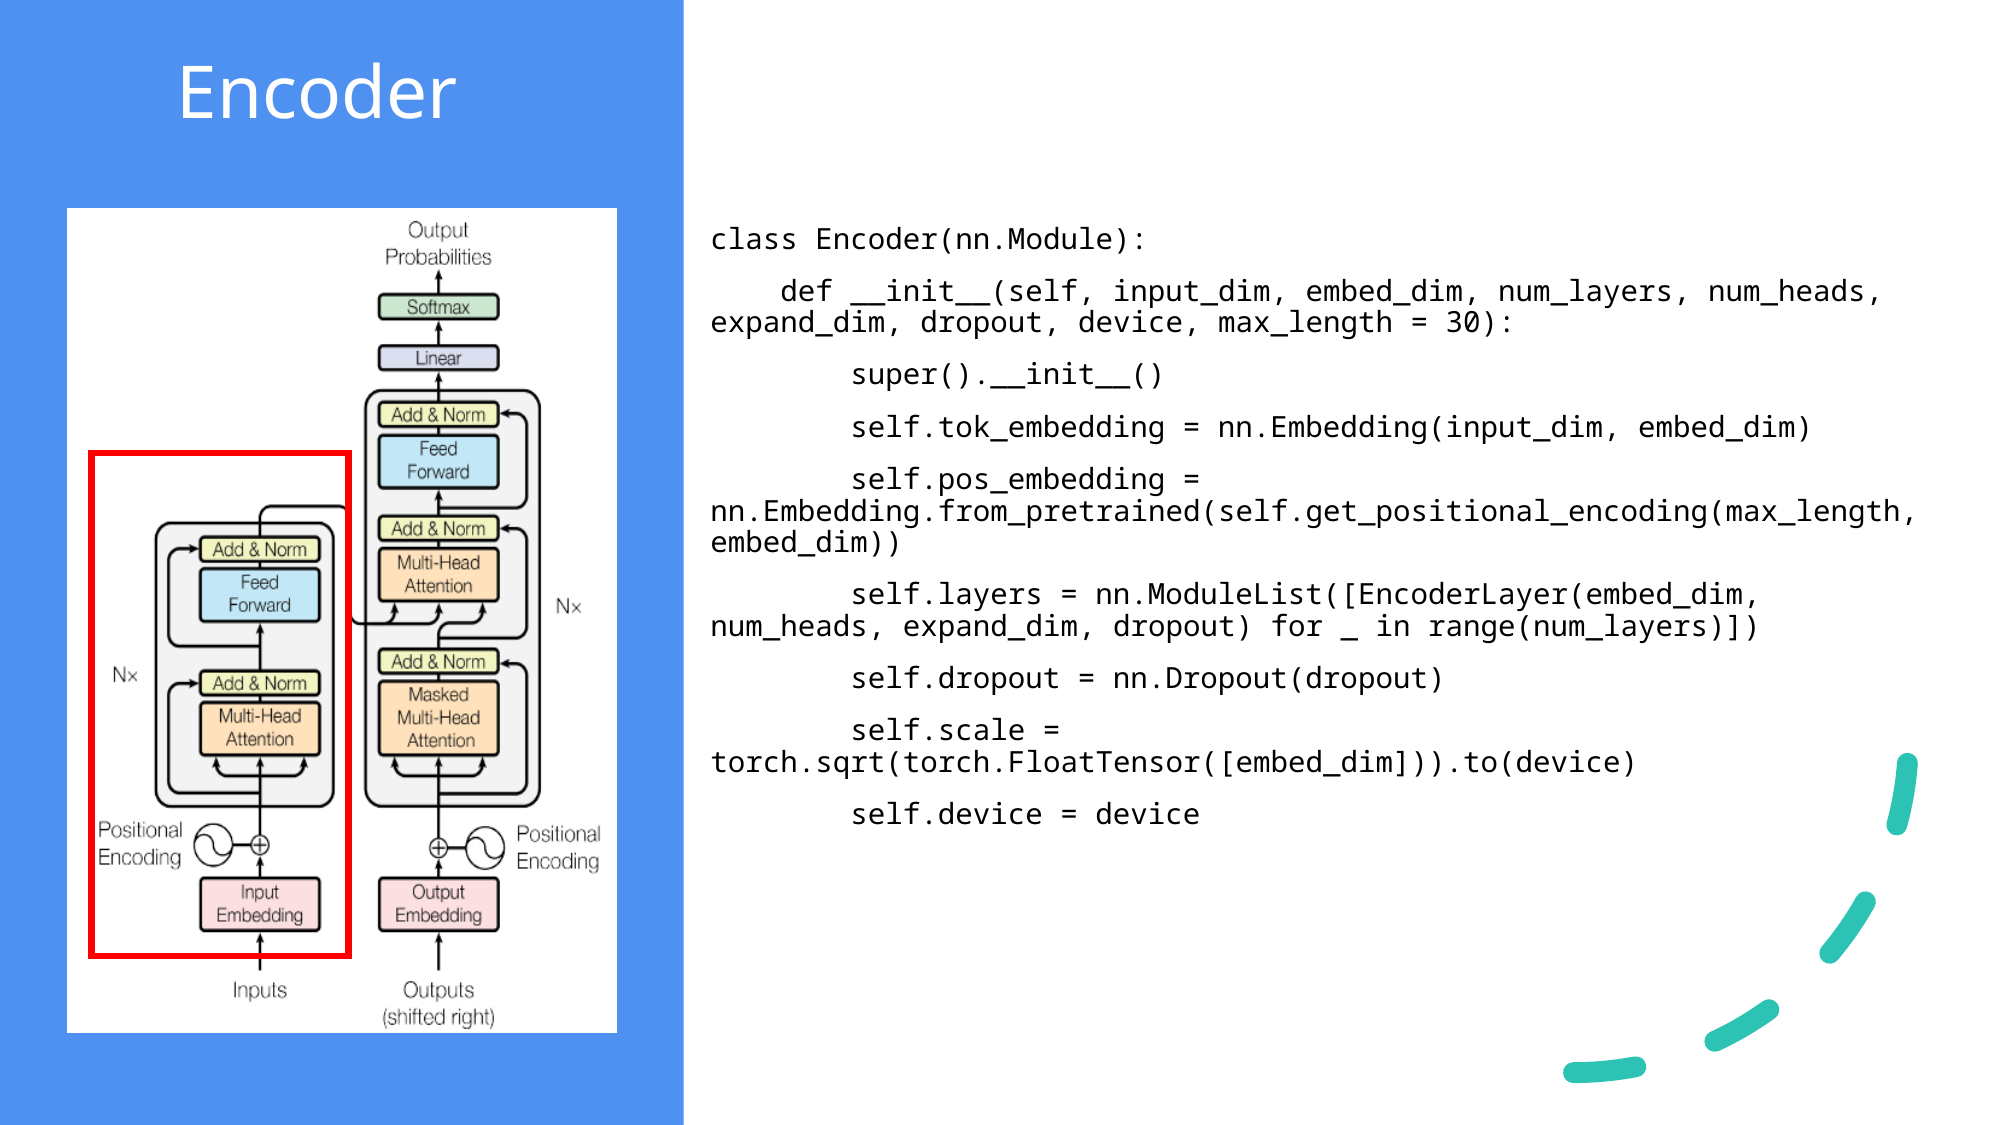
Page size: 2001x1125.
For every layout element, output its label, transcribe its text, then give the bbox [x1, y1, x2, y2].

text_box [1572, 1012, 1766, 1074]
text_box [685, 0, 2000, 1125]
list class Encoder(nn.Module): def __init__(self, input_dim, embed_dim, num_layers, num_heads, expand_dim, dropout, device, max_length = 30): super().__init__() self.tok_embedding = nn.Embedding(input_dim, embed_dim) self.pos_embedding = nn.Embedding.from_pretrained(self.get_positional_encoding(max_length, embed_dim)) self.layers = nn.ModuleList([EncoderLayer(embed_dim, num_heads, expand_dim, dropout) for _ in range(num_layers)]) self.dropout = nn.Dropout(dropout) self.scale = torch.sqrt(torch.FloatTensor([embed_dim])).to(device) self.device = device [695, 95, 1967, 1012]
text_box [0, 0, 685, 1125]
title Encoder [33, 15, 602, 175]
picture [67, 208, 617, 1033]
